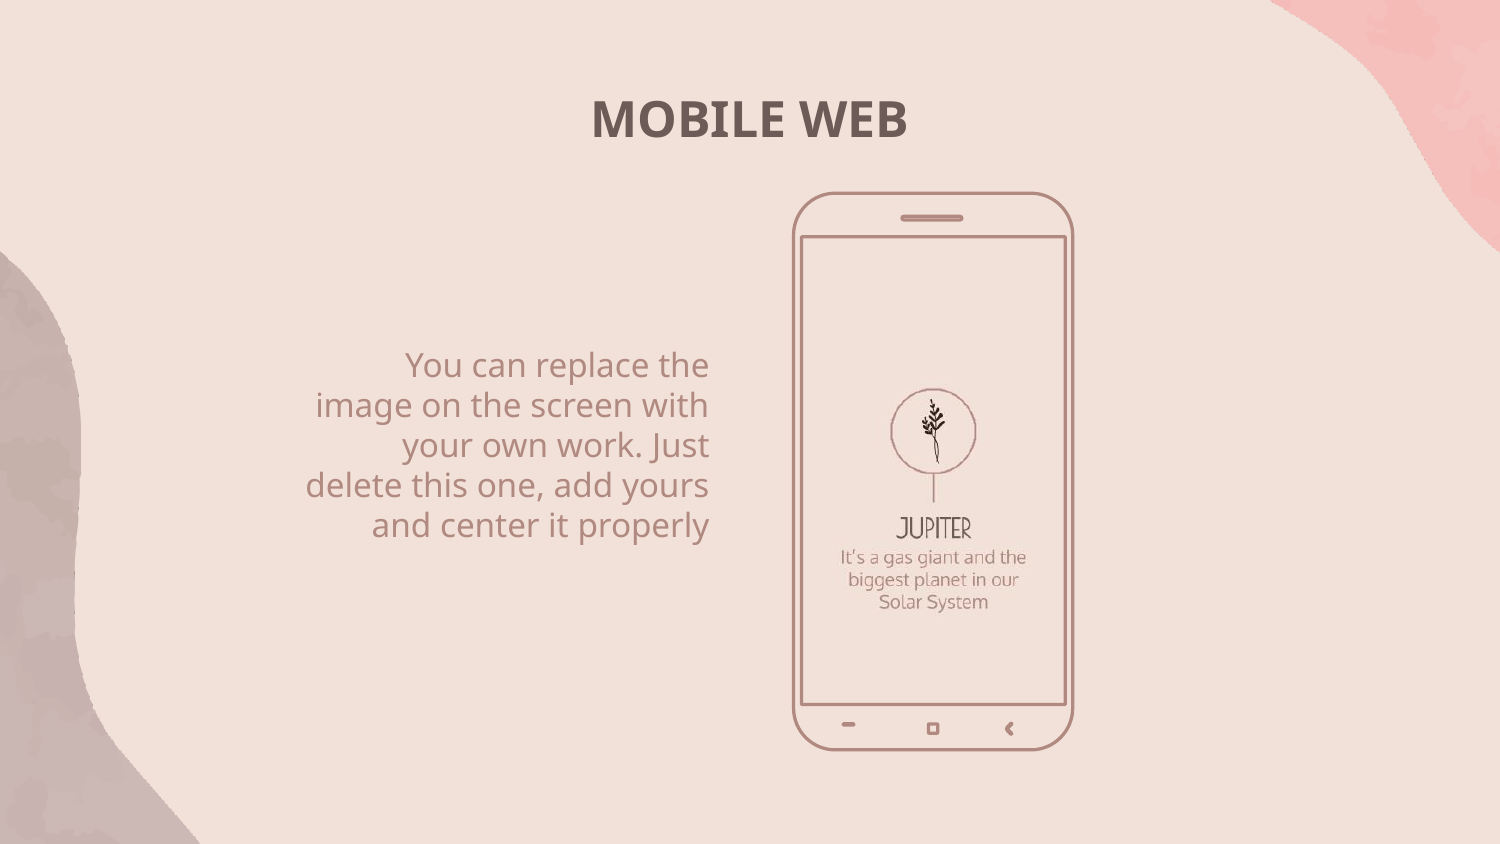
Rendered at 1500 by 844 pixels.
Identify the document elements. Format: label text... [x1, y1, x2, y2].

picture [0, 0, 1500, 844]
subtitle You can replace the image on the screen with your own work. Just delete this one, add yours and center it properly [288, 329, 725, 653]
text_box [791, 191, 1075, 752]
title MOBILE WEB [118, 72, 1382, 167]
